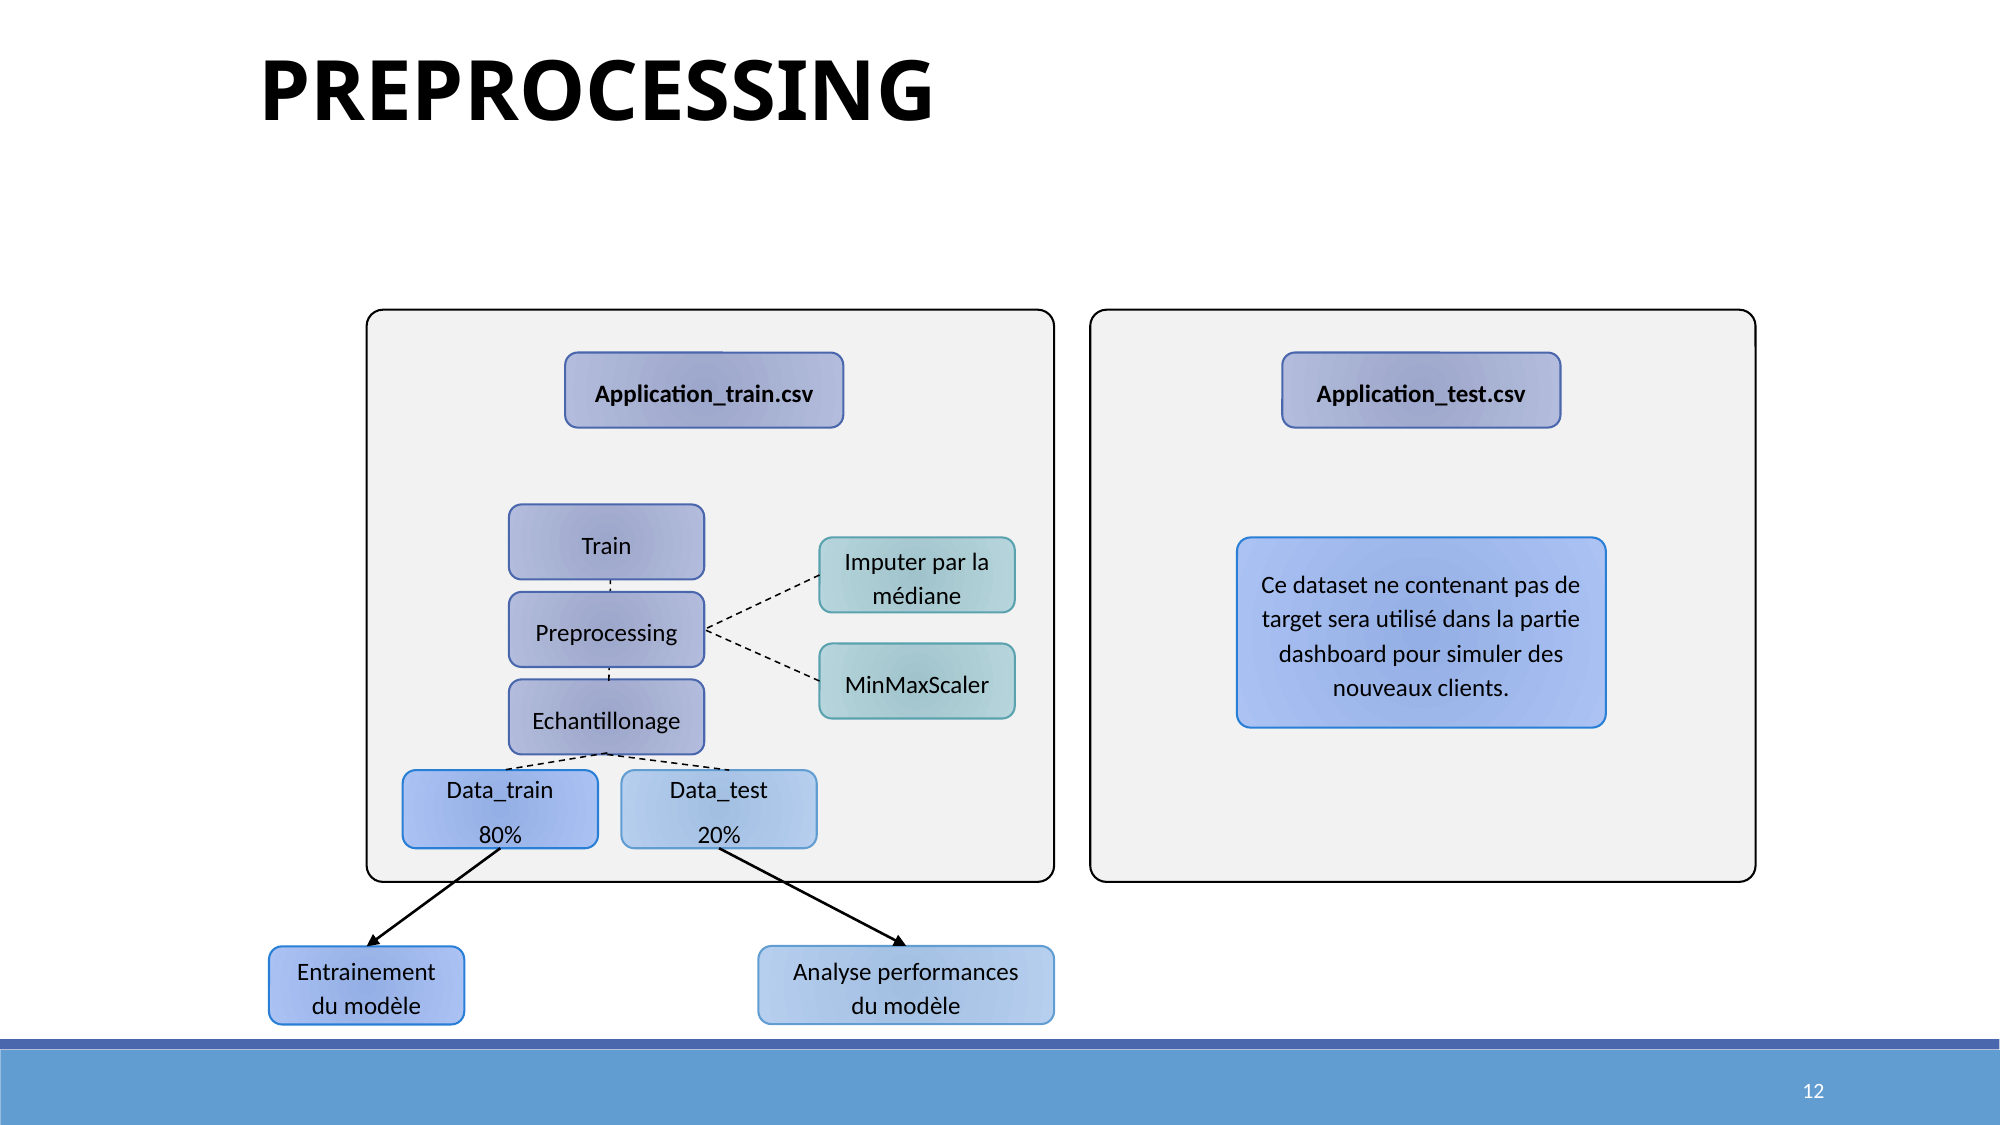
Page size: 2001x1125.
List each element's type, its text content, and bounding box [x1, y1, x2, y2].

text_box Application_test.csv [1281, 351, 1562, 429]
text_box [366, 847, 501, 947]
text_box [402, 503, 818, 849]
text_box Analyse performances du modèle [757, 944, 1056, 1026]
text_box PREPROCESSING [243, 0, 1887, 175]
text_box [703, 628, 820, 682]
text_box Entrainement du modèle [267, 945, 466, 1026]
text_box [703, 574, 820, 628]
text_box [718, 847, 907, 947]
text_box Ce dataset ne contenant pas de target sera utilisé dans la partie dashboard pour simuler des nouveaux clients. [1235, 536, 1607, 729]
text_box Imputer par la médiane [827, 536, 1016, 614]
text_box MinMaxScaler [827, 642, 1016, 720]
text_box Application_train.csv [564, 351, 845, 429]
text_box [365, 308, 1056, 883]
slide_number 12 [1624, 1059, 1840, 1120]
text_box [1089, 308, 1757, 883]
